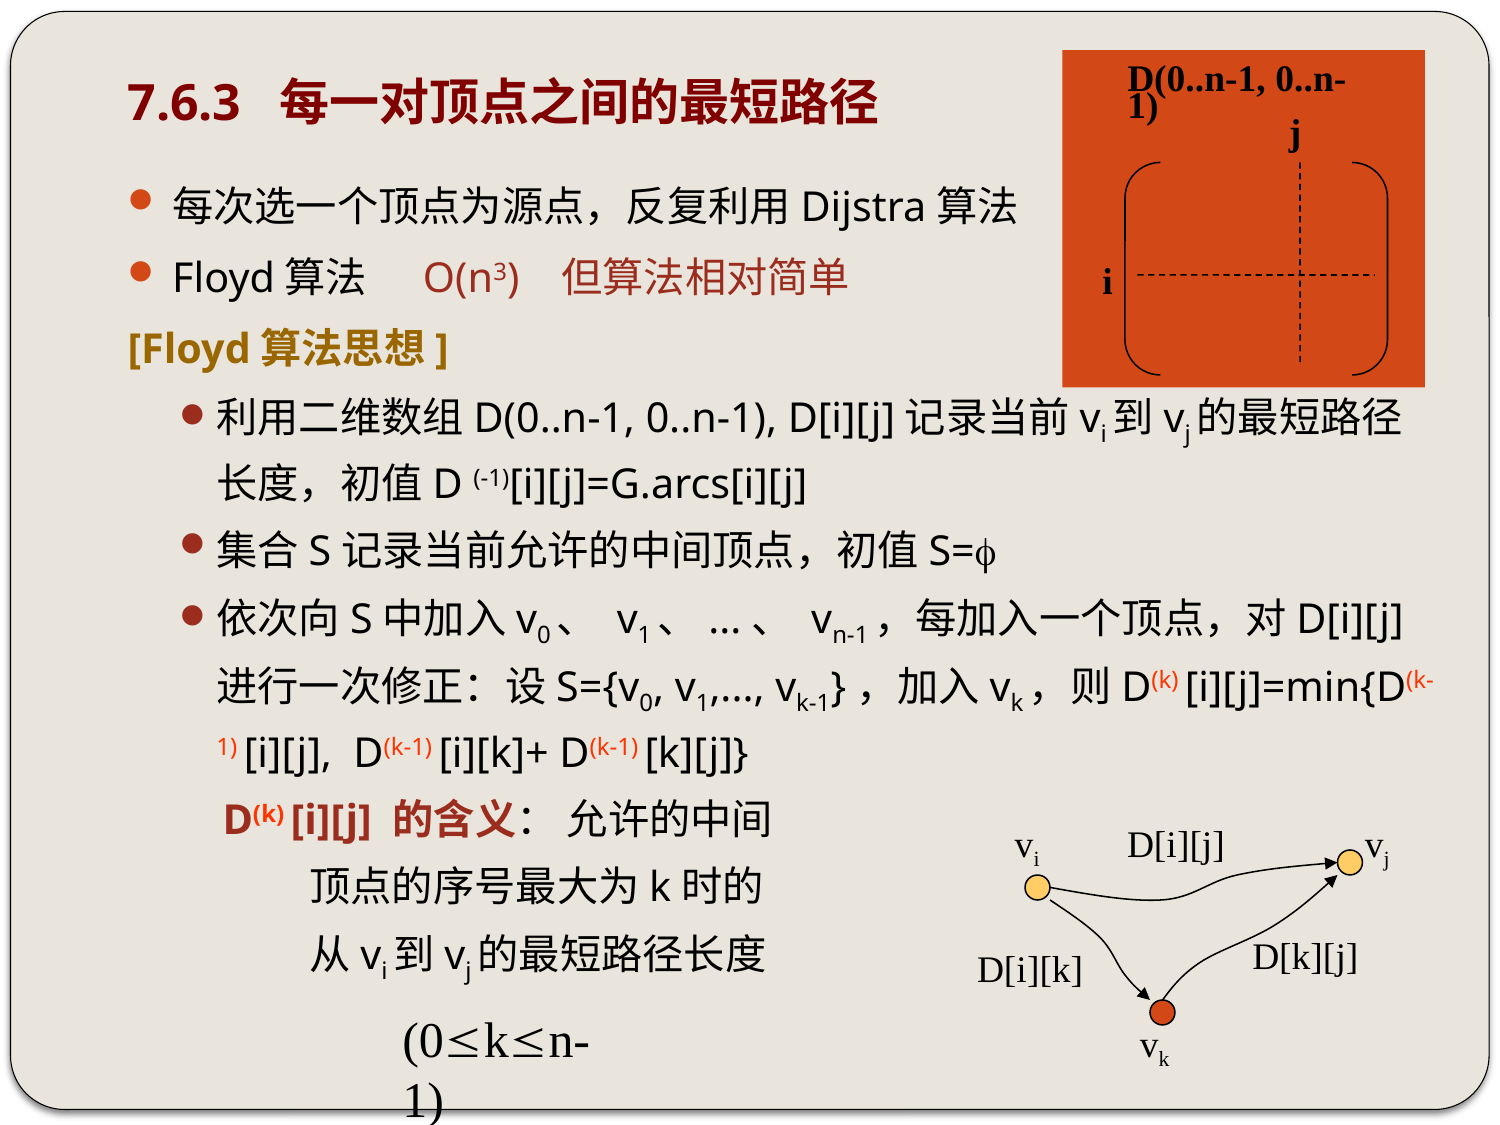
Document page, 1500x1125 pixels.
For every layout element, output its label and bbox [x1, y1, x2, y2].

text_box [387, 999, 638, 1125]
text_box [999, 812, 1438, 901]
text_box [1062, 49, 1426, 388]
text_box [962, 899, 1150, 1000]
text_box [1125, 875, 1400, 1079]
title [112, 50, 1062, 150]
list [112, 162, 1459, 1000]
